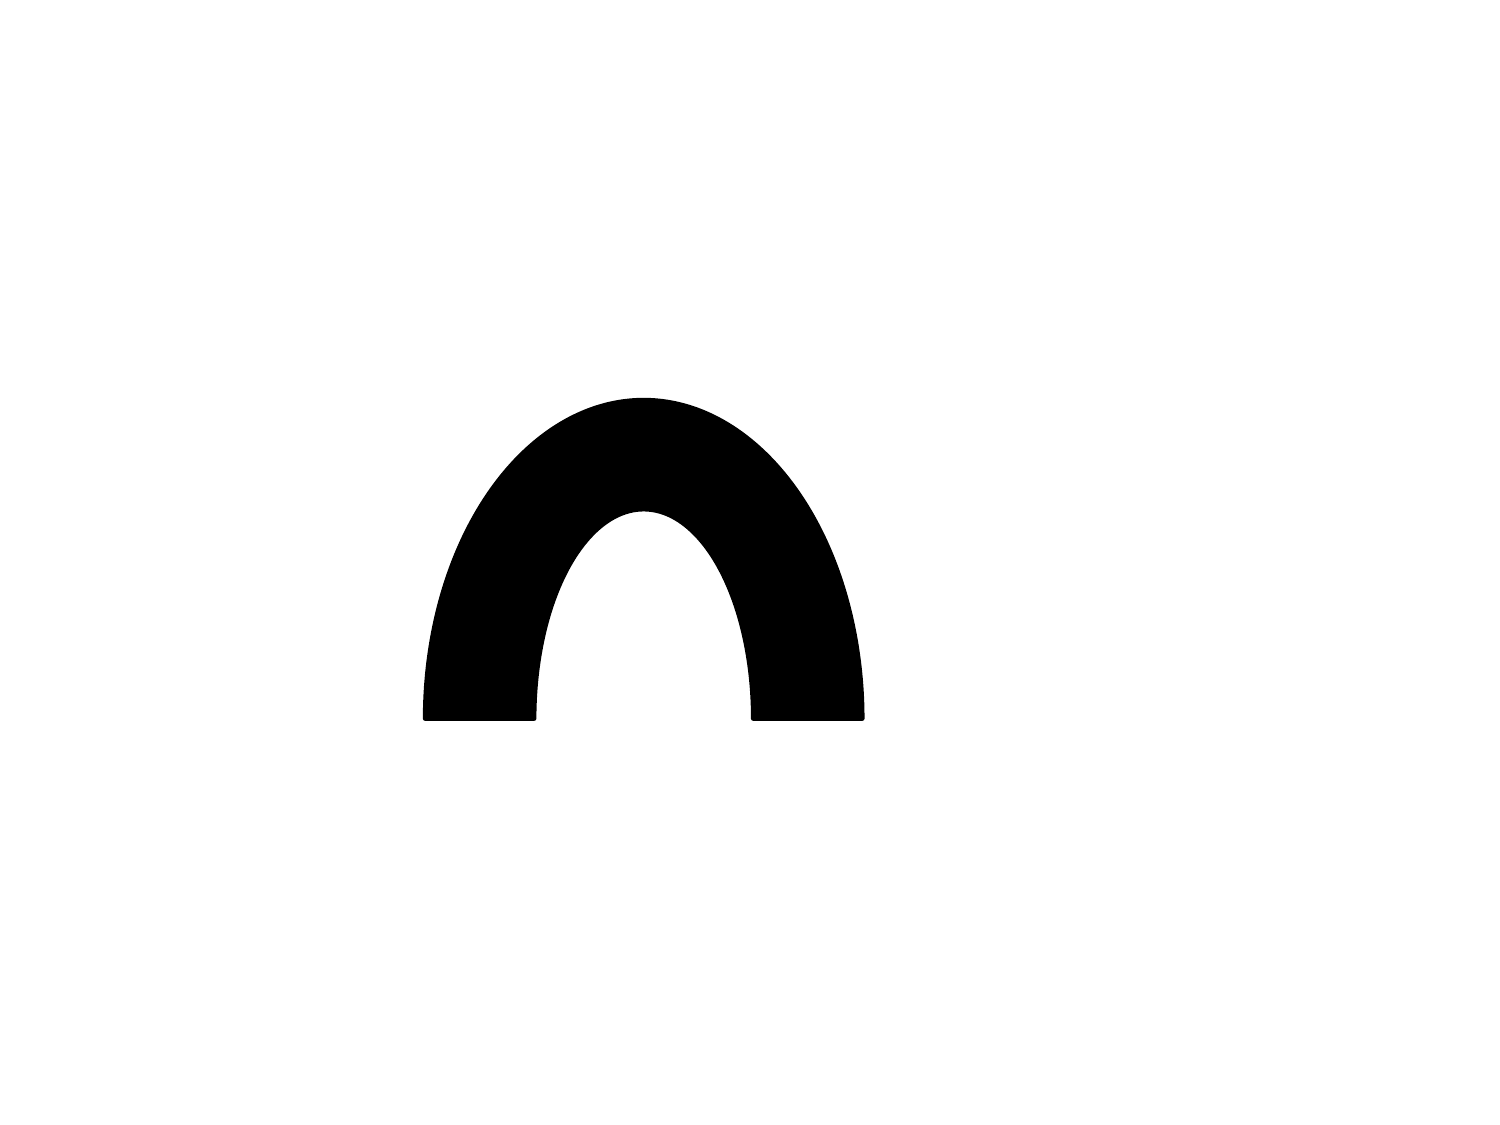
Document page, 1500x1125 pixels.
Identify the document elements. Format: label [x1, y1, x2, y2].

text_box [274, 312, 1001, 1038]
